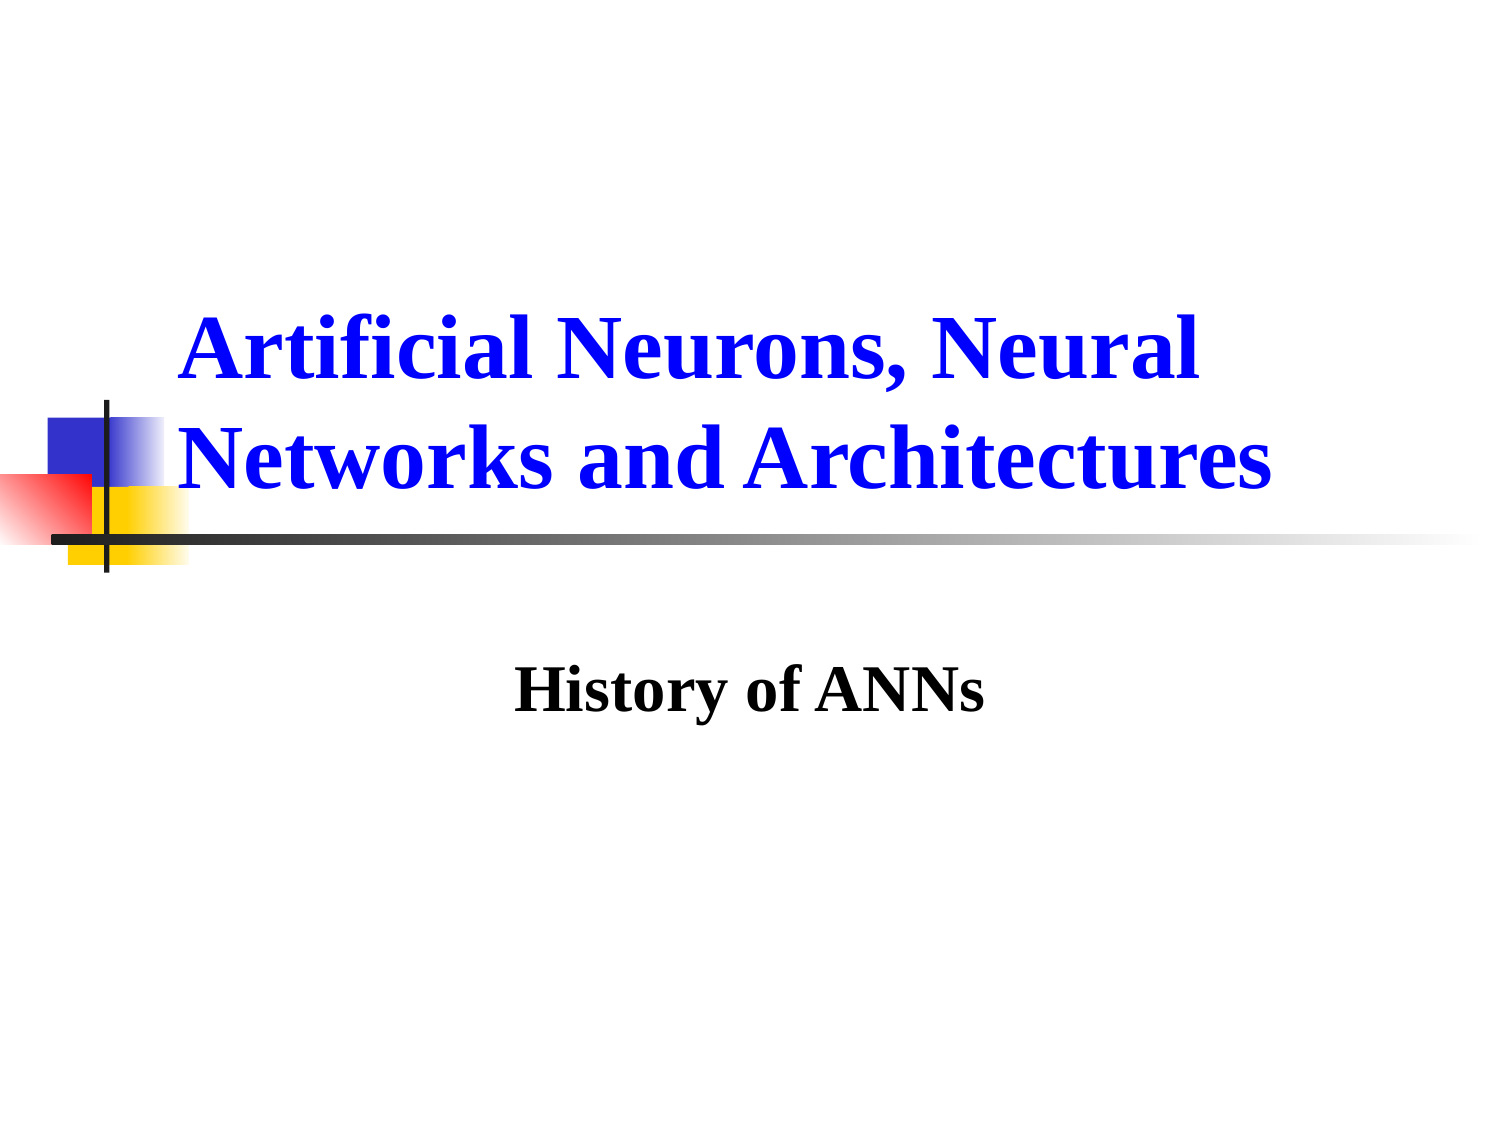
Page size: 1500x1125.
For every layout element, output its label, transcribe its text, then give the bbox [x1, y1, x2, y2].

title Artificial Neurons, Neural Networks and Architectures [162, 275, 1438, 515]
subtitle History of ANNs [225, 637, 1275, 925]
